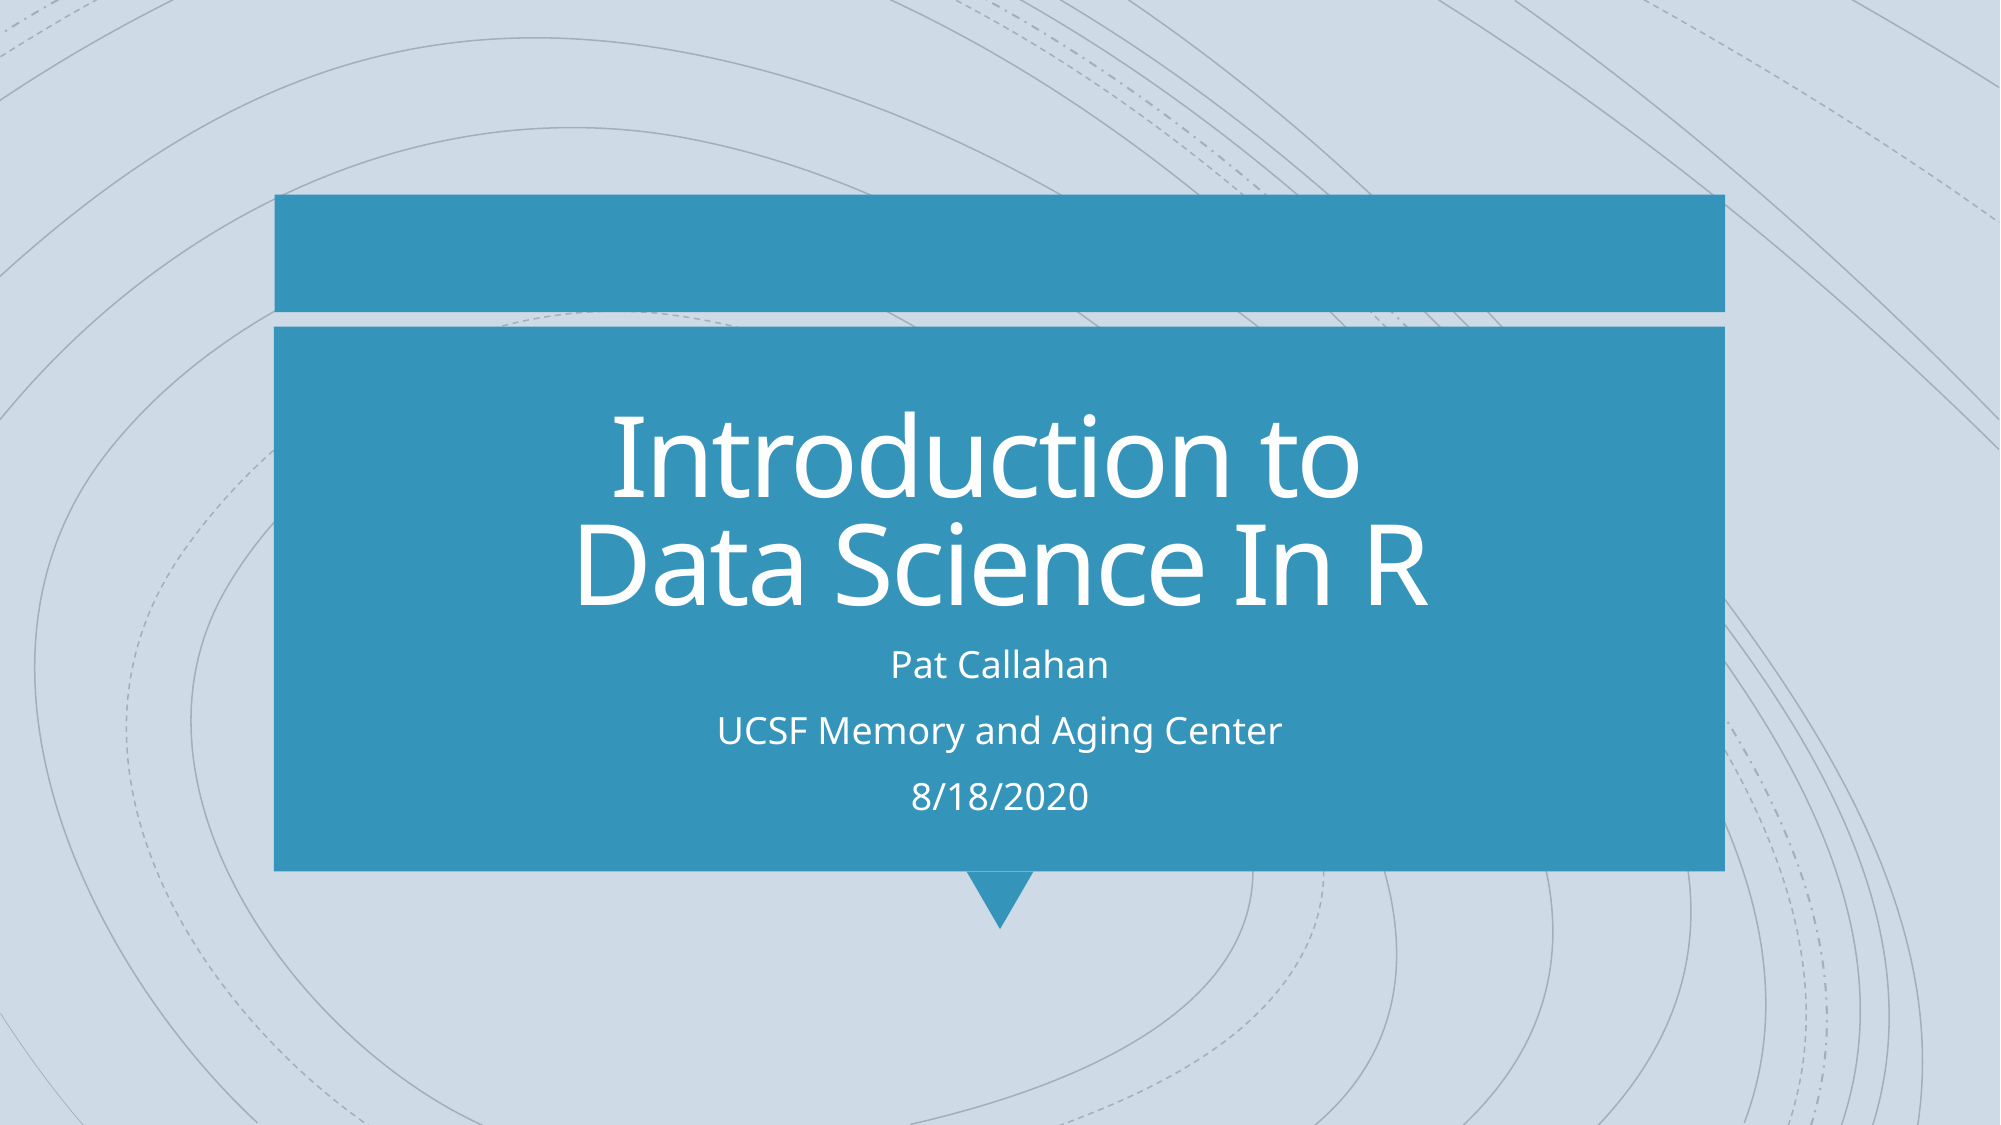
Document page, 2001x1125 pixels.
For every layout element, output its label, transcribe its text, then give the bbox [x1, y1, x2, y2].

subtitle Pat Callahan UCSF Memory and Aging Center 8/18/2020 [288, 640, 1712, 858]
title Introduction to Data Science In R [288, 340, 1713, 628]
